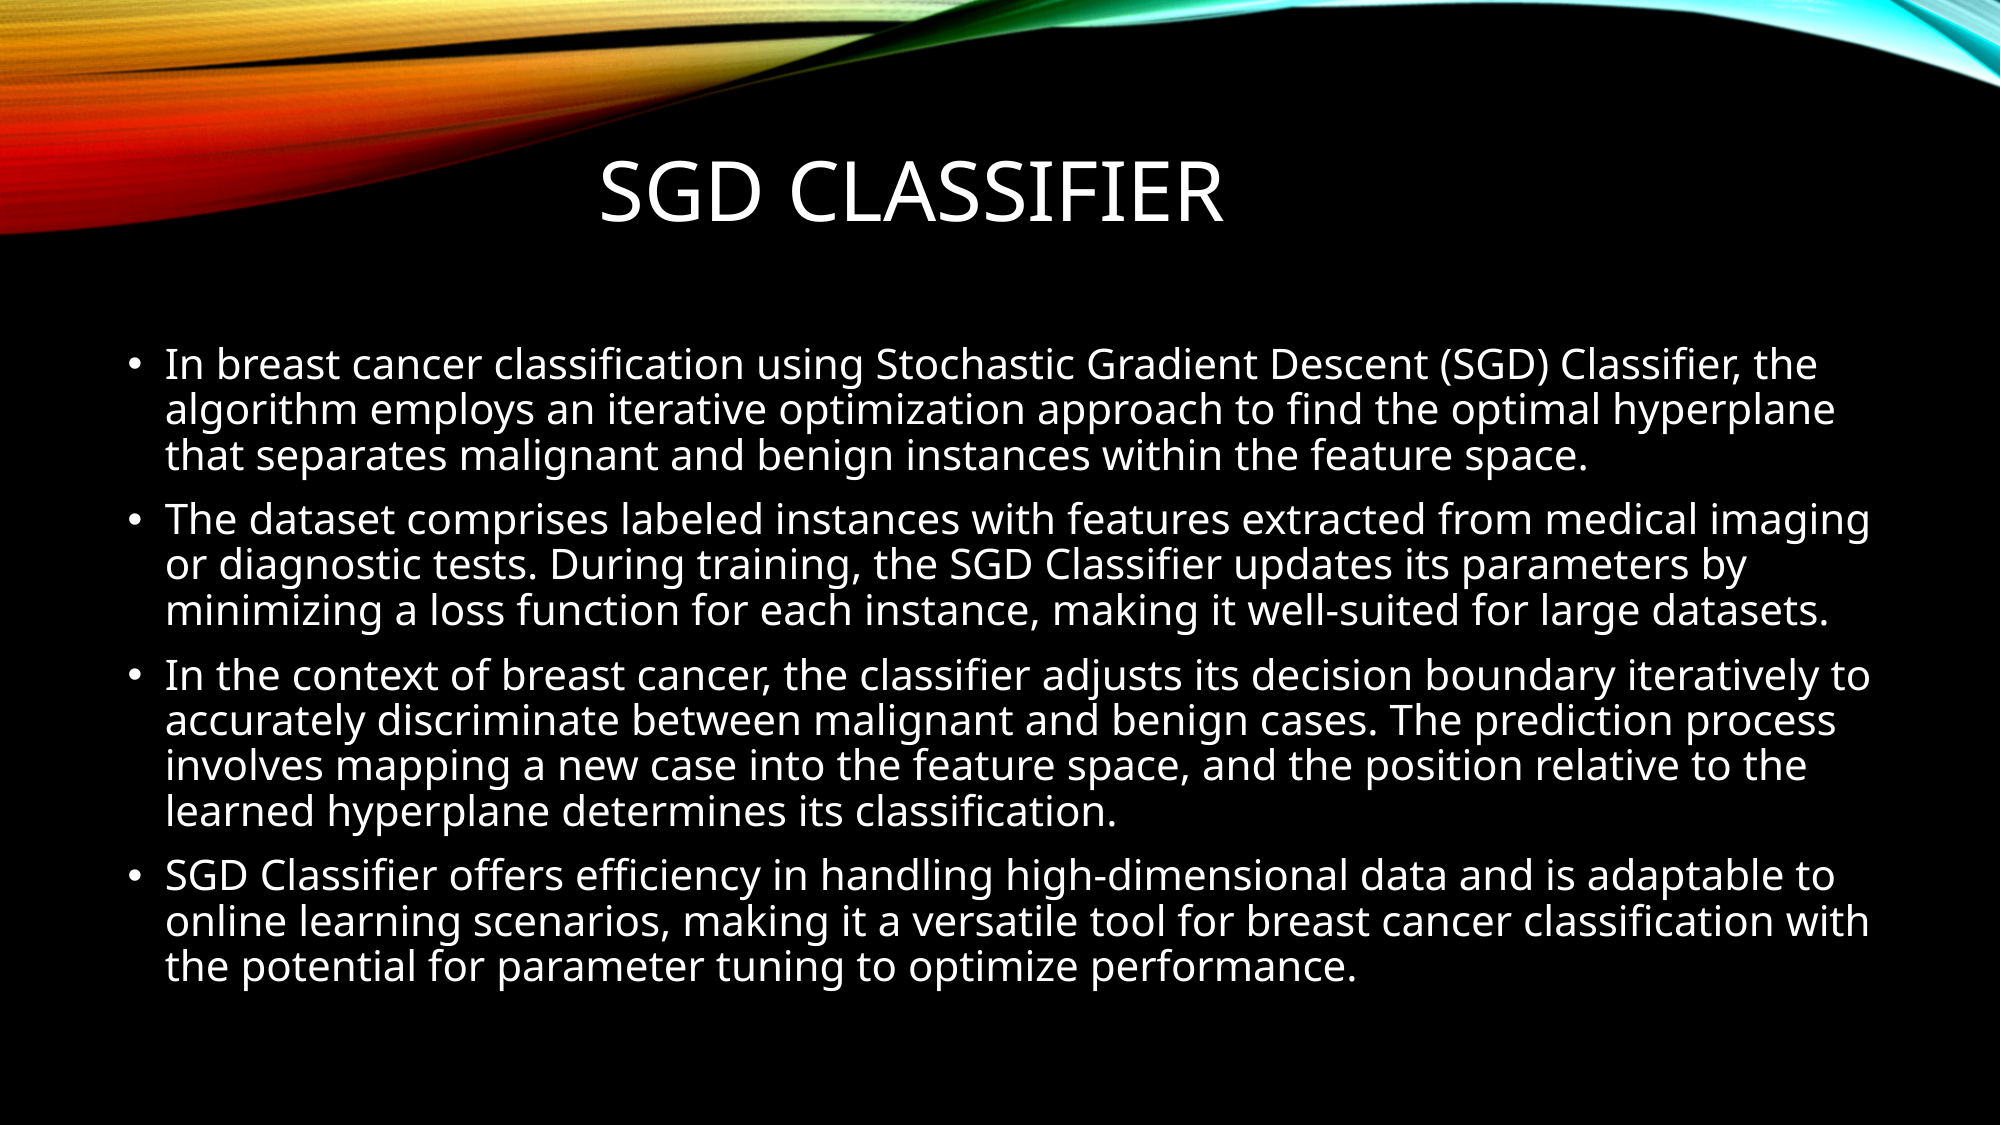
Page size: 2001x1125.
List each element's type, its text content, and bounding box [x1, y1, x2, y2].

title SGD Classifier [474, 88, 1888, 301]
picture [0, 0, 2000, 237]
list In breast cancer classification using Stochastic Gradient Descent (SGD) Classifier, the algorithm employs an iterative optimization approach to find the optimal hyperplane that separates malignant and benign instances within the feature space. The dataset comprises labeled instances with features extracted from medical imaging or diagnostic tests. During training, the SGD Classifier updates its parameters by minimizing a loss function for each instance, making it well-suited for large datasets. In the context of breast cancer, the classifier adjusts its decision boundary iteratively to accurately discriminate between malignant and benign cases. The prediction process involves mapping a new case into the feature space, and the position relative to the learned hyperplane determines its classification. SGD Classifier offers efficiency in handling high-dimensional data and is adaptable to online learning scenarios, making it a versatile tool for breast cancer classification with the potential for parameter tuning to optimize performance. [112, 335, 1888, 1021]
